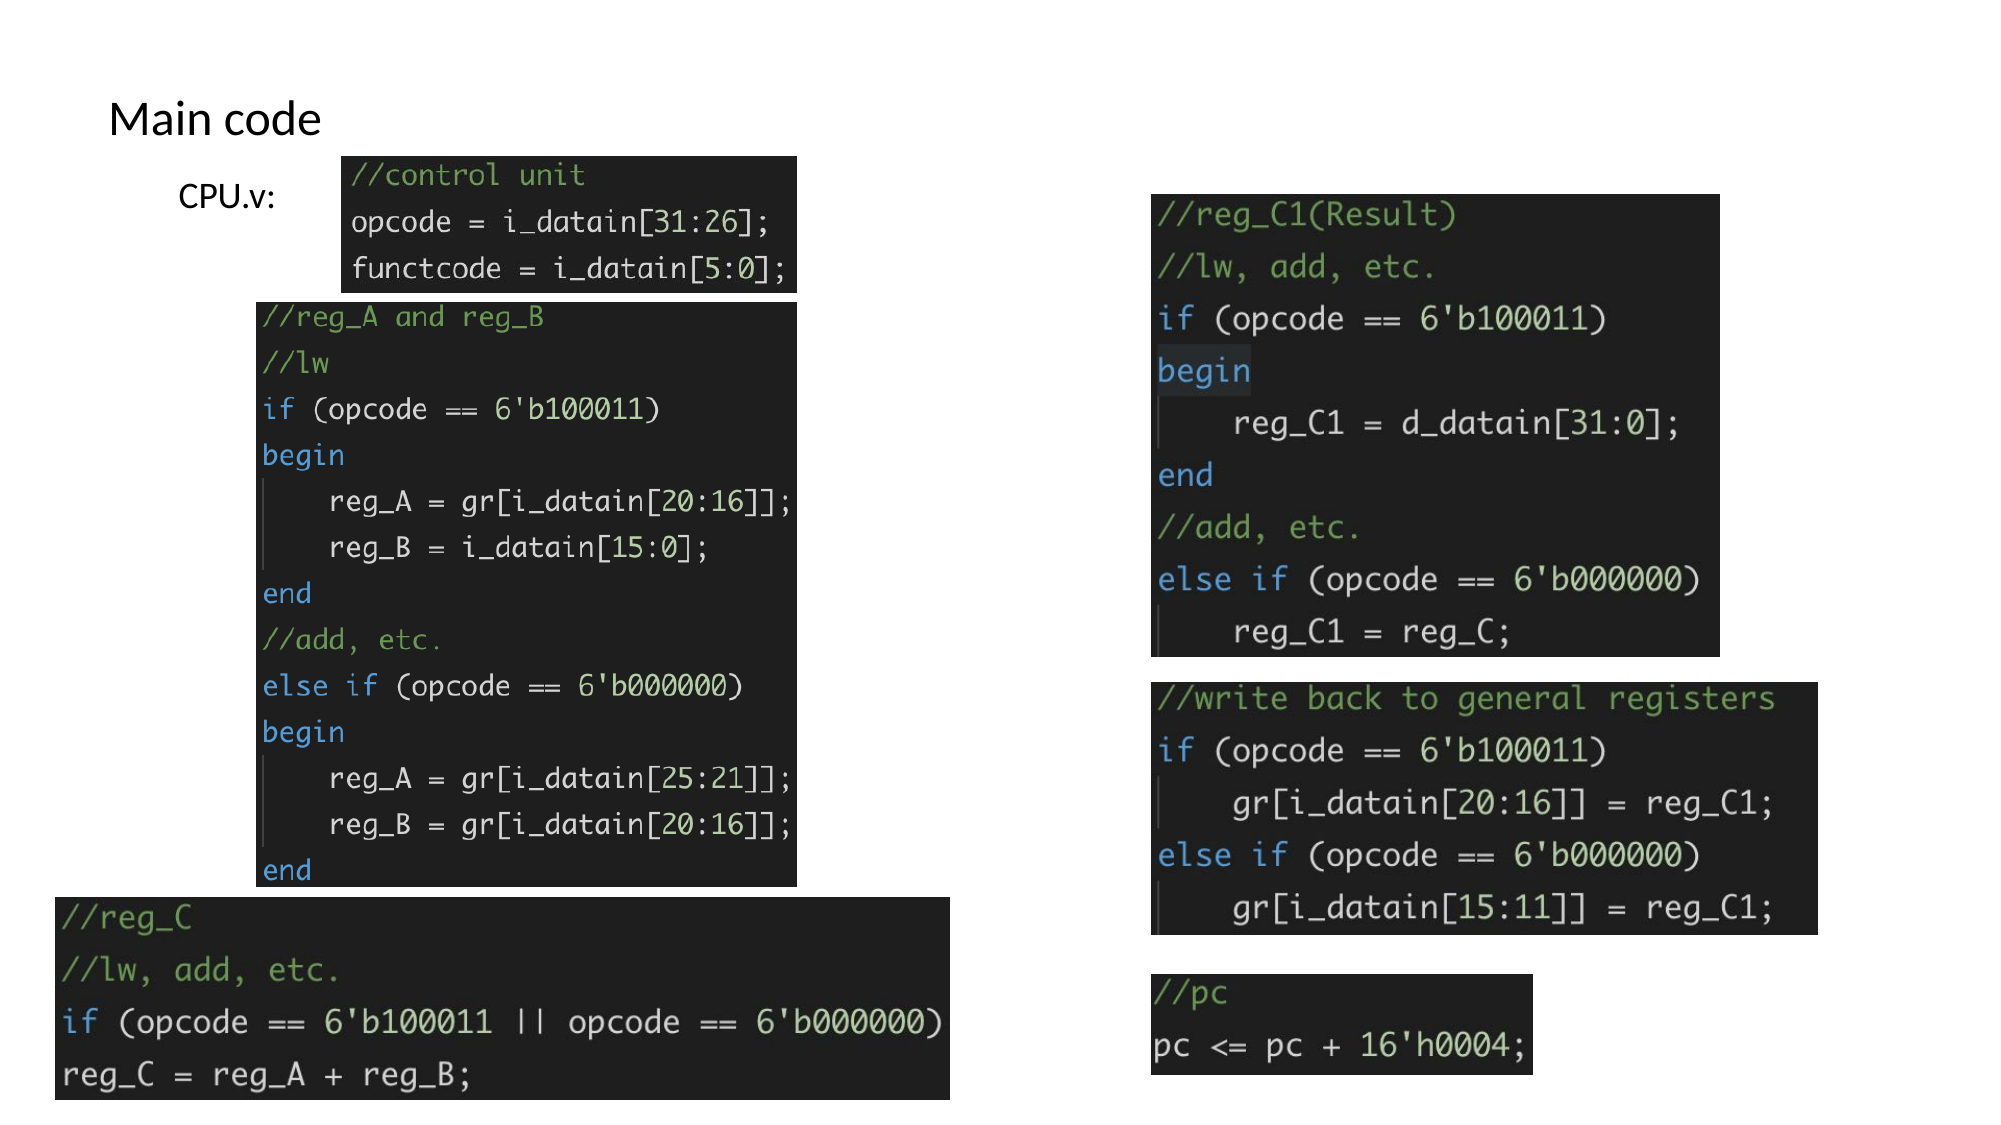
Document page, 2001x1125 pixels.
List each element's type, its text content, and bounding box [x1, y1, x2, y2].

picture [341, 156, 797, 293]
text_box CPU.v: [163, 163, 292, 224]
picture [1151, 974, 1533, 1075]
picture [1151, 194, 1720, 657]
picture [55, 897, 950, 1100]
picture [256, 302, 797, 887]
picture [1151, 682, 1818, 935]
text_box Main code [93, 77, 544, 153]
